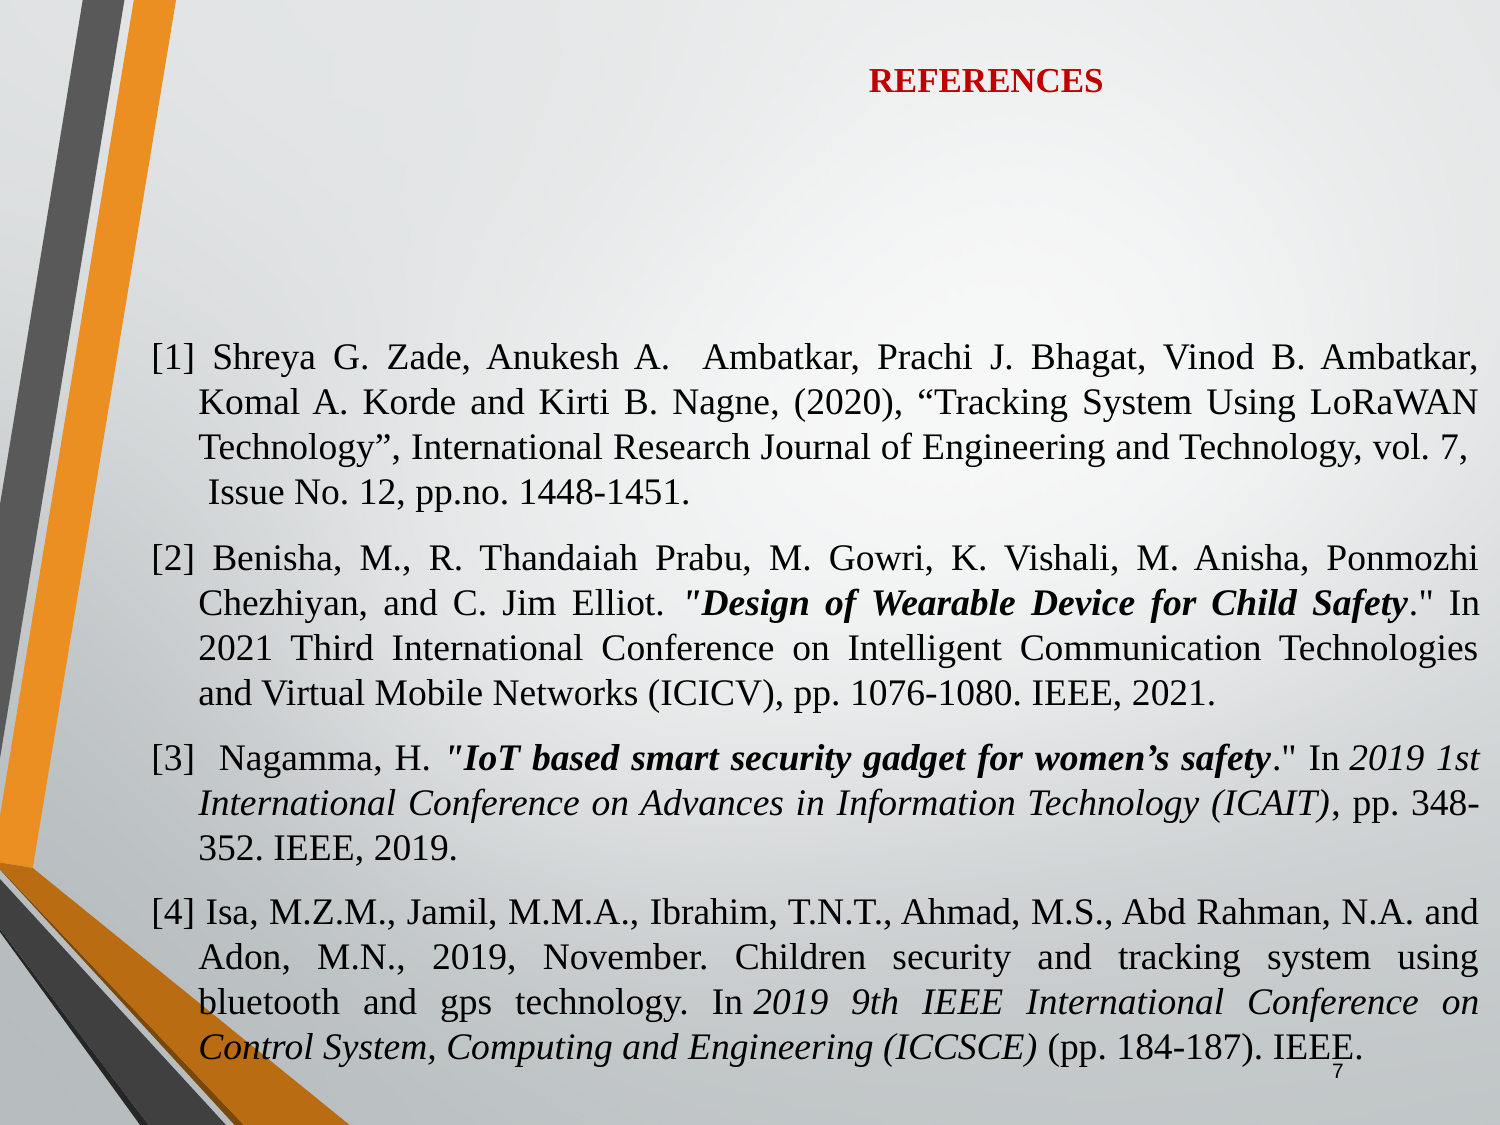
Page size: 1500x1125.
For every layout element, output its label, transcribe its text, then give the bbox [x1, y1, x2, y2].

title REFERENCES [487, 50, 1188, 108]
list [1] Shreya G. Zade, Anukesh A. Ambatkar, Prachi J. Bhagat, Vinod B. Ambatkar, Komal A. Korde and Kirti B. Nagne, (2020), “Tracking System Using LoRaWAN Technology”, International Research Journal of Engineering and Technology, vol. 7, Issue No. 12, pp.no. 1448-1451. [2] Benisha, M., R. Thandaiah Prabu, M. Gowri, K. Vishali, M. Anisha, Ponmozhi Chezhiyan, and C. Jim Elliot. "Design of Wearable Device for Child Safety." In 2021 Third International Conference on Intelligent Communication Technologies and Virtual Mobile Networks (ICICV), pp. 1076-1080. IEEE, 2021. [3] Nagamma, H. "IoT based smart security gadget for women’s safety." In 2019 1st International Conference on Advances in Information Technology (ICAIT), pp. 348-352. IEEE, 2019. [4] Isa, M.Z.M., Jamil, M.M.A., Ibrahim, T.N.T., Ahmad, M.S., Abd Rahman, N.A. and Adon, M.N., 2019, November. Children security and tracking system using bluetooth and gps technology. In 2019 9th IEEE International Conference on Control System, Computing and Engineering (ICCSCE) (pp. 184-187). IEEE. [136, 324, 1496, 1125]
slide_number 7 [1263, 1040, 1359, 1100]
